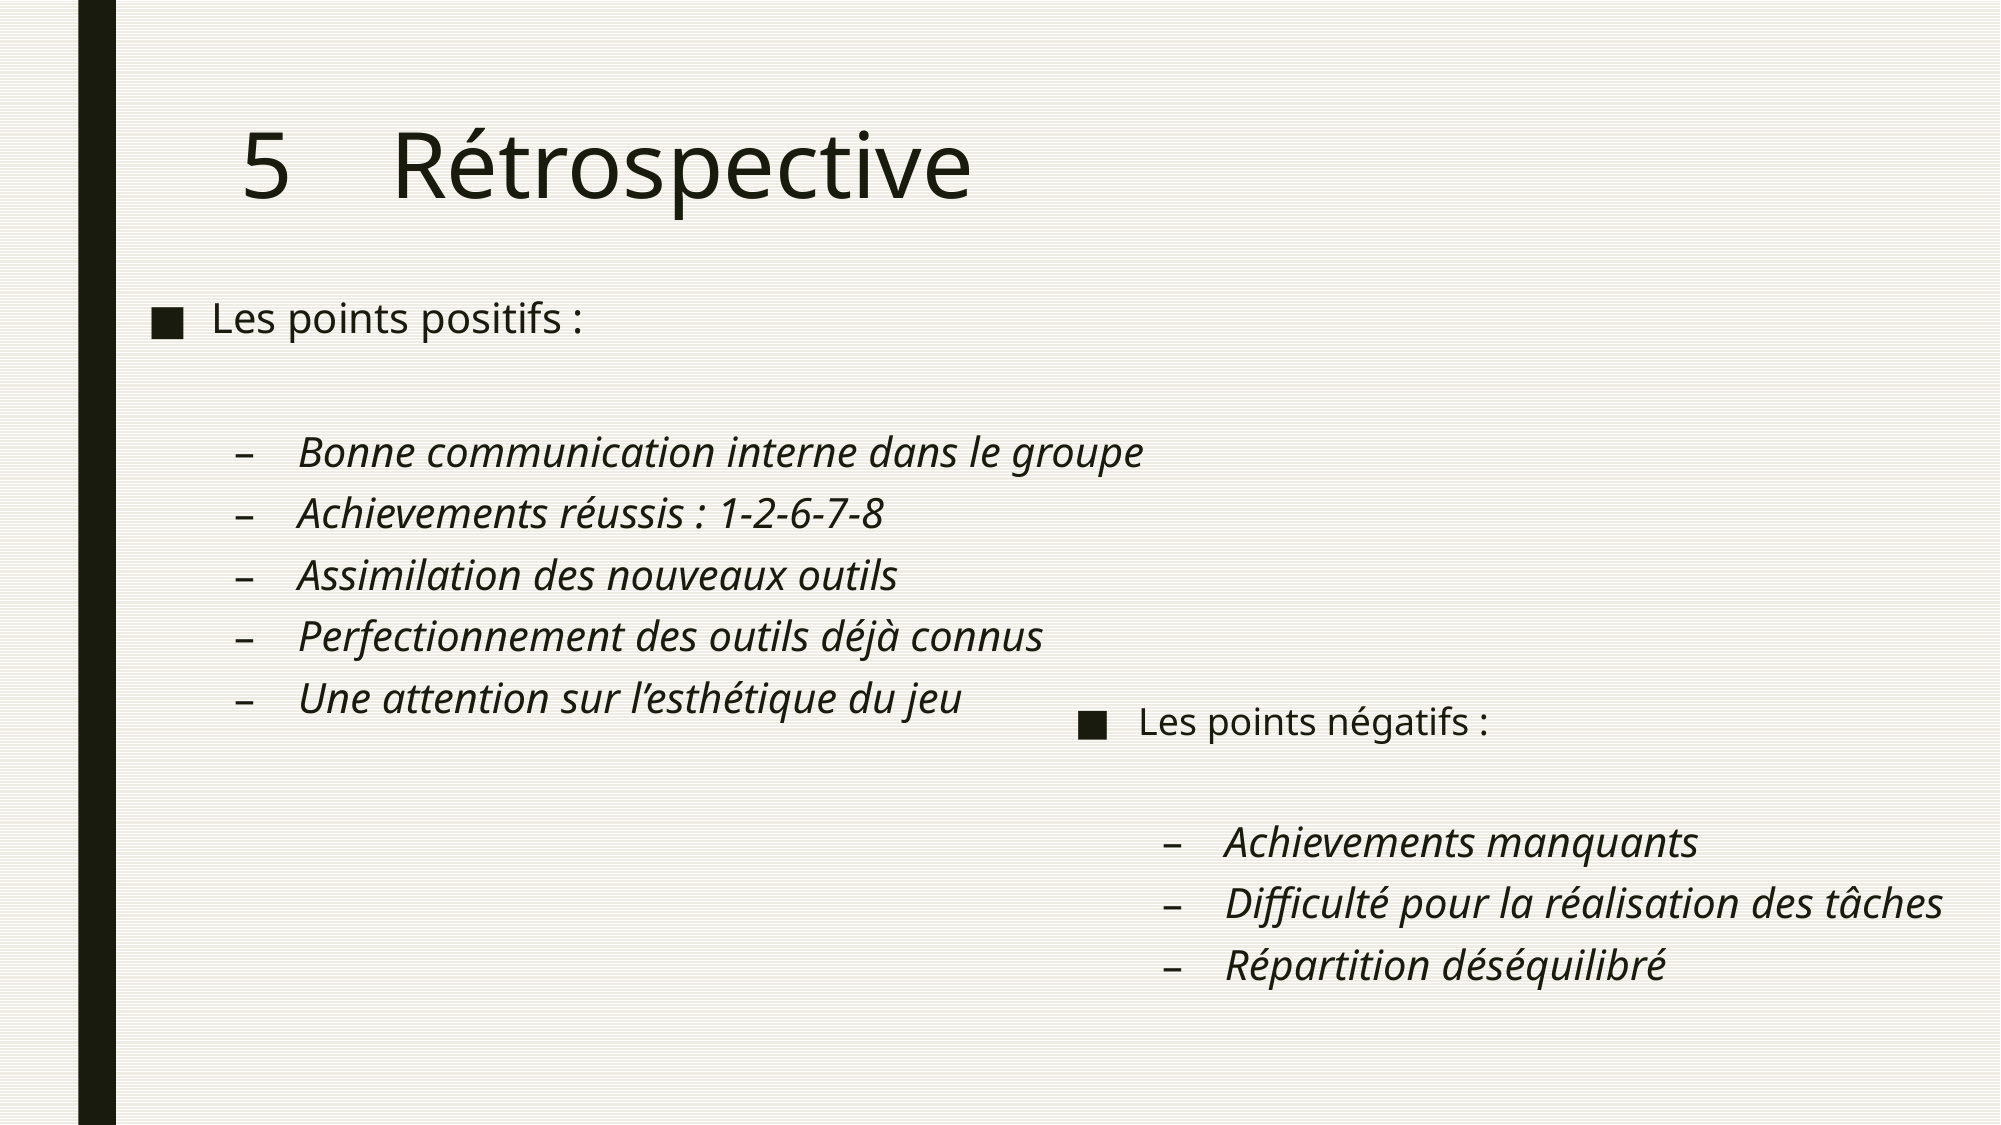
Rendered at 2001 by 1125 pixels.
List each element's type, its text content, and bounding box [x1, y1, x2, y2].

title 5 Rétrospective [225, 112, 1800, 357]
list Les points positifs : Bonne communication interne dans le groupe Achievements réussis : 1-2-6-7-8 Assimilation des nouveaux outils Perfectionnement des outils déjà connus Une attention sur l’esthétique du jeu [132, 288, 1170, 876]
text_box Les points négatifs : Achievements manquants Difficulté pour la réalisation des tâches Répartition déséquilibré [1060, 693, 2000, 1125]
